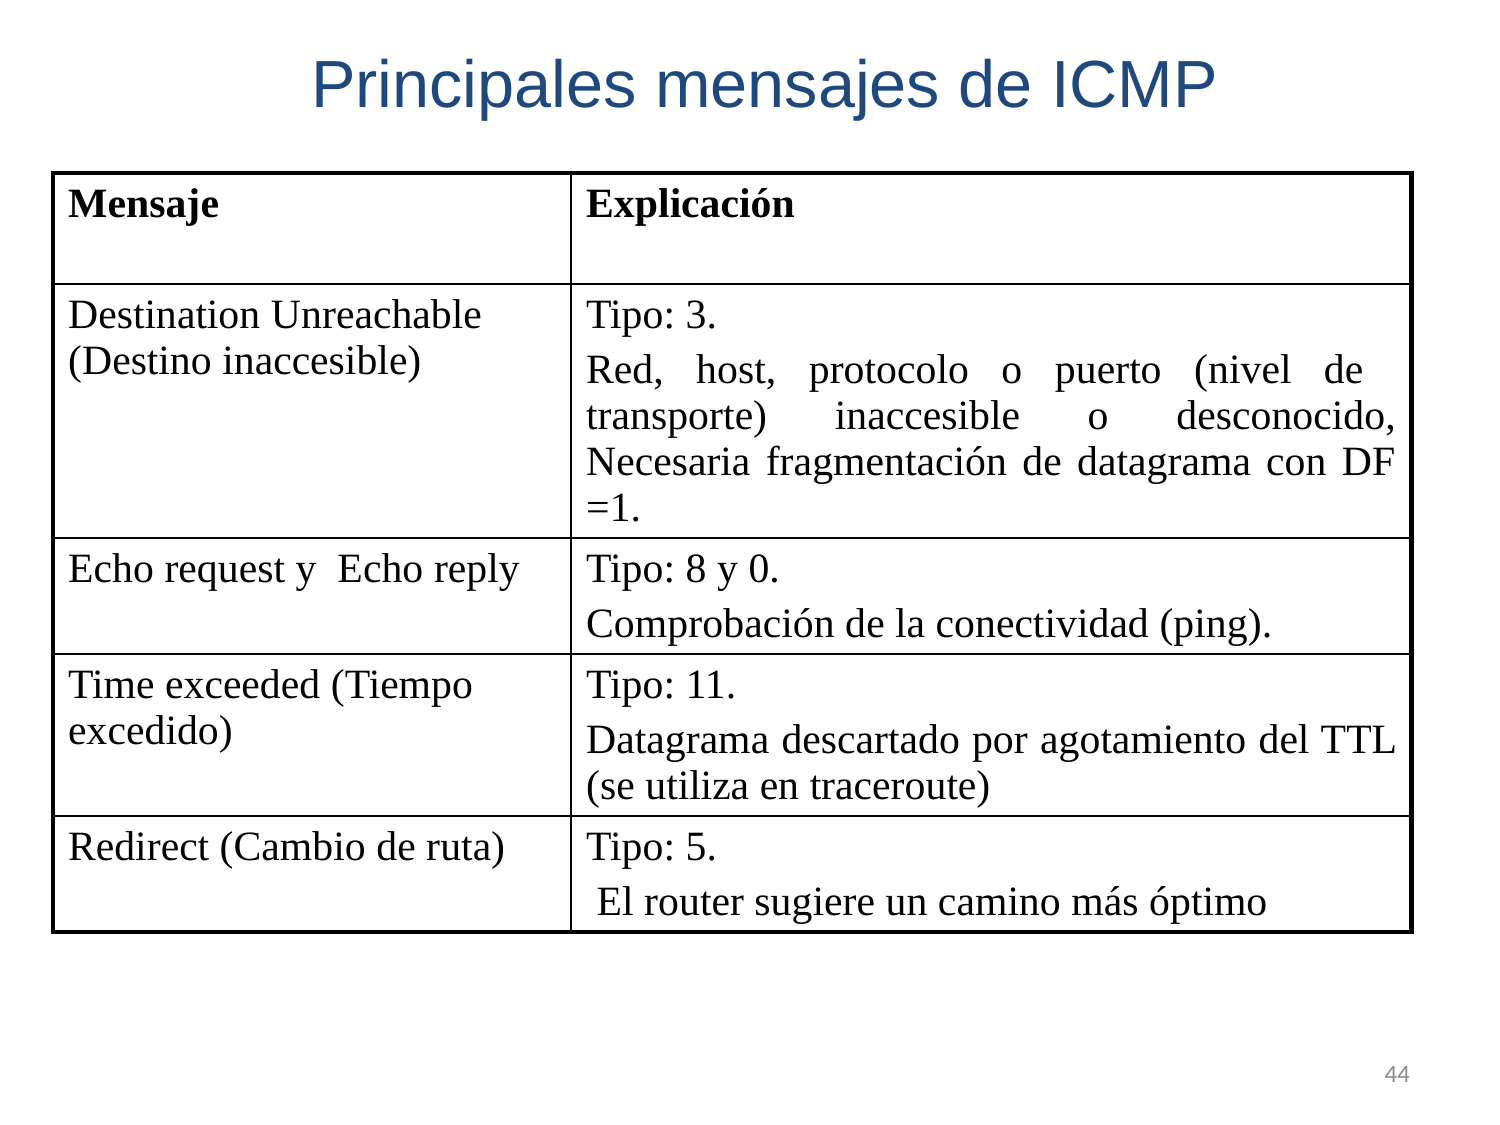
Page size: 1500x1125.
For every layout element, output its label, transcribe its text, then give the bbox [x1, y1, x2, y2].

table_cell Time exceeded (Tiempo excedido) [55, 655, 570, 815]
table_header Explicación [572, 175, 1409, 283]
table_cell Destination Unreachable (Destino inaccesible) [55, 285, 570, 537]
table_cell Tipo: 11. Datagrama descartado por agotamiento del TTL (se utiliza en traceroute) [572, 655, 1409, 815]
table_cell Tipo: 8 y 0. Comprobación de la conectividad (ping). [572, 539, 1409, 653]
table_cell Tipo: 5. El router sugiere un camino más óptimo [572, 817, 1409, 930]
table_cell Tipo: 3. Red, host, protocolo o puerto (nivel de transporte) inaccesible o desconocido, Necesaria fragmentación de datagrama con DF =1. [572, 285, 1409, 537]
slide_number 44 [1074, 1042, 1425, 1103]
table_cell Echo request y Echo reply [55, 539, 570, 653]
table_cell Redirect (Cambio de ruta) [55, 817, 570, 930]
table_header Mensaje [55, 175, 570, 283]
text_box Principales mensajes de ICMP [227, 50, 1303, 130]
